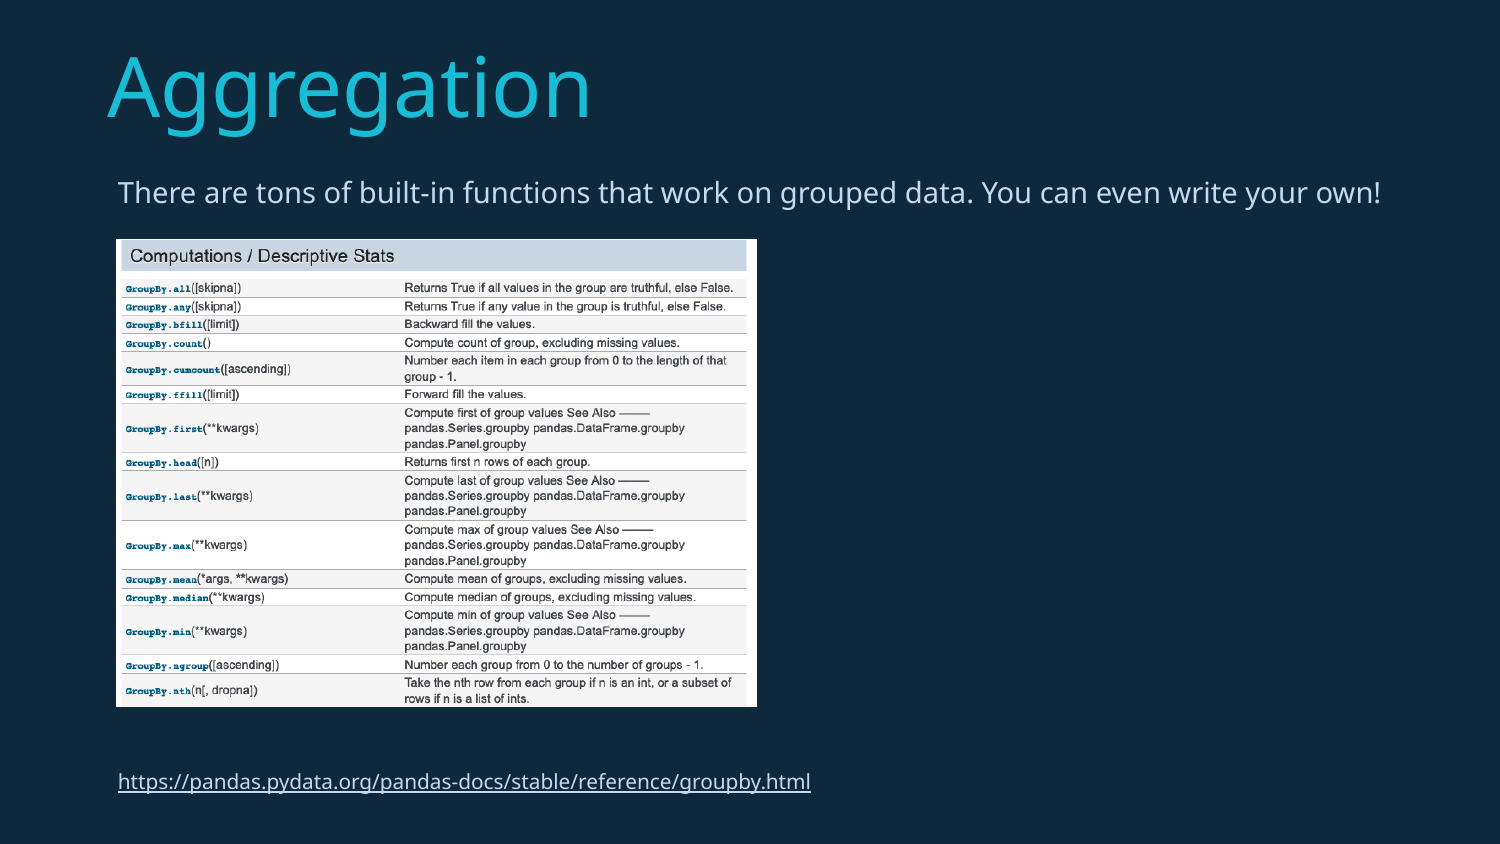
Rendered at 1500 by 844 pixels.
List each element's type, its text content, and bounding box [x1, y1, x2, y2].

picture [115, 238, 758, 707]
title Aggregation [92, 43, 1399, 149]
text_box There are tons of built-in functions that work on grouped data. You can even write your own! https://pandas.pydata.org/pandas-docs/stable/reference/groupby.html [102, 159, 1399, 791]
